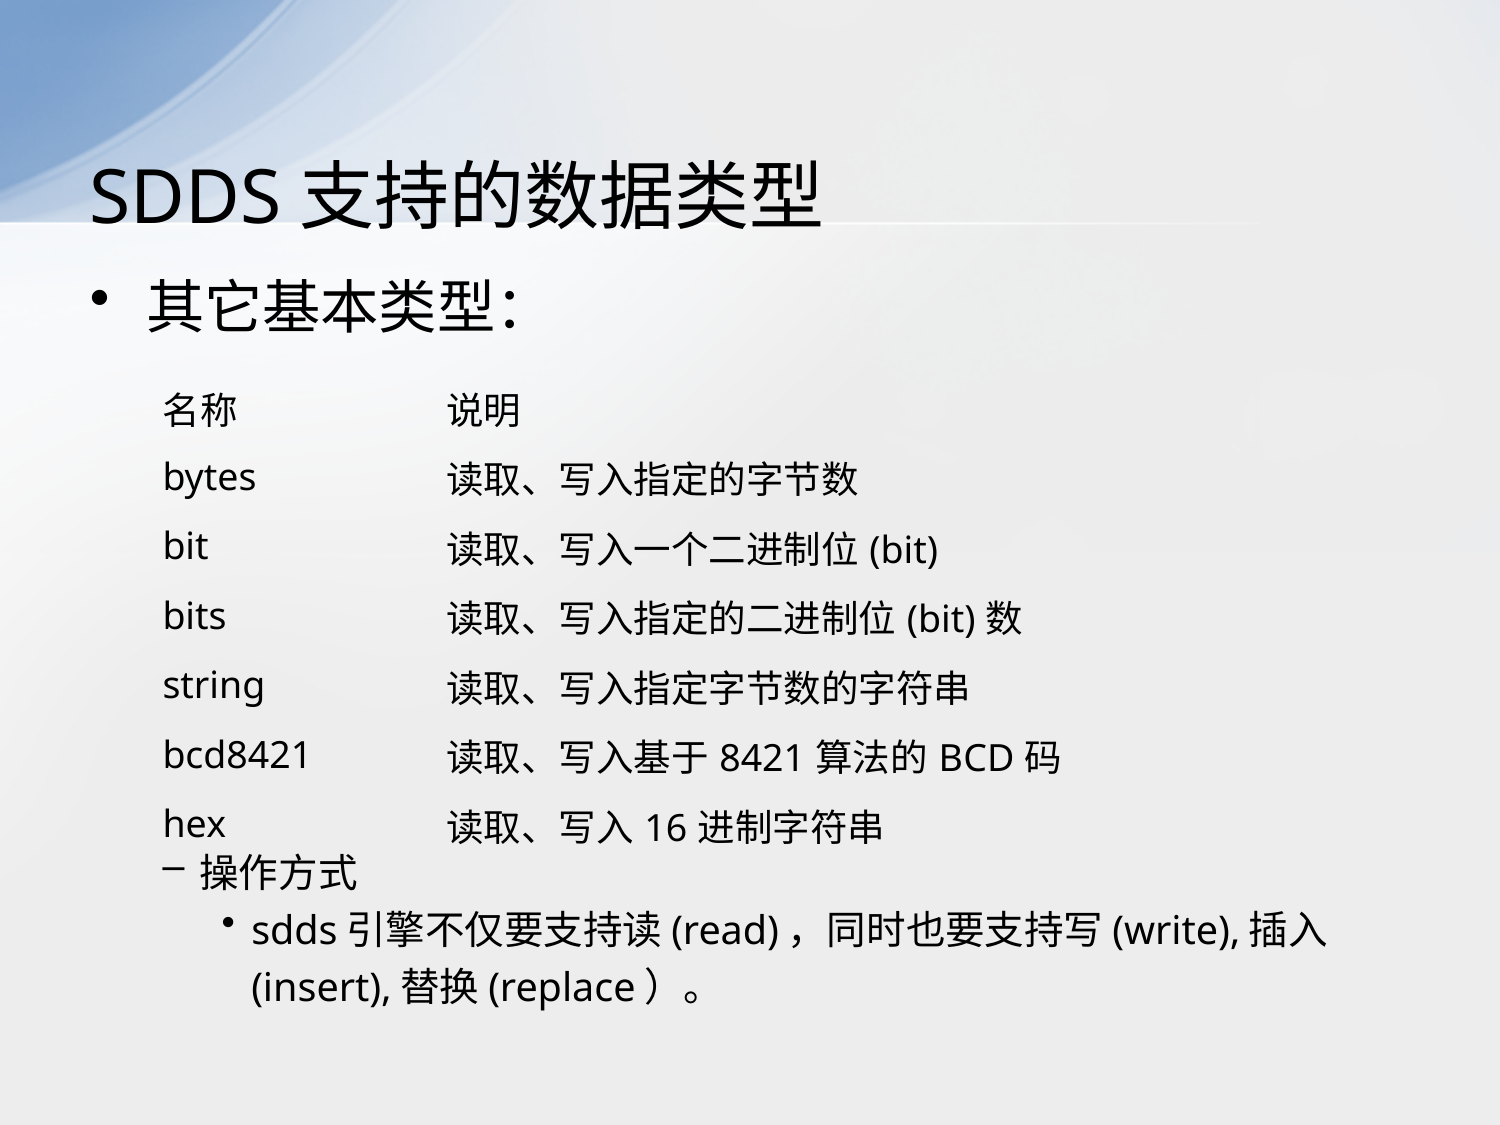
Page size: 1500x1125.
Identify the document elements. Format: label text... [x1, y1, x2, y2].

table_cell 读取、写入指定的二进制位(bit)数 [431, 582, 1400, 651]
table_cell hex [148, 790, 431, 834]
table_header 说明 [431, 374, 1400, 443]
list 其它基本类型： [75, 262, 1425, 350]
table_cell 读取、写入指定的字节数 [431, 443, 1400, 512]
table_cell bcd8421 [148, 721, 431, 790]
table_header 名称 [148, 374, 431, 443]
table_cell 读取、写入基于8421算法的BCD码 [431, 721, 1400, 790]
table_cell string [148, 651, 431, 721]
table_cell 读取、写入16进制字符串 [431, 790, 1400, 834]
table_cell 读取、写入一个二进制位(bit) [431, 512, 1400, 582]
text_box 操作方式 sdds引擎不仅要支持读(read)，同时也要支持写(write),插入(insert),替换(replace）。 [88, 834, 1439, 1024]
table_cell bytes [148, 443, 431, 512]
table_cell bits [148, 582, 431, 651]
title SDDS支持的数据类型 [75, 58, 1425, 247]
table_cell 读取、写入指定字节数的字符串 [431, 651, 1400, 721]
picture [0, 0, 1500, 1125]
table_cell bit [148, 512, 431, 582]
